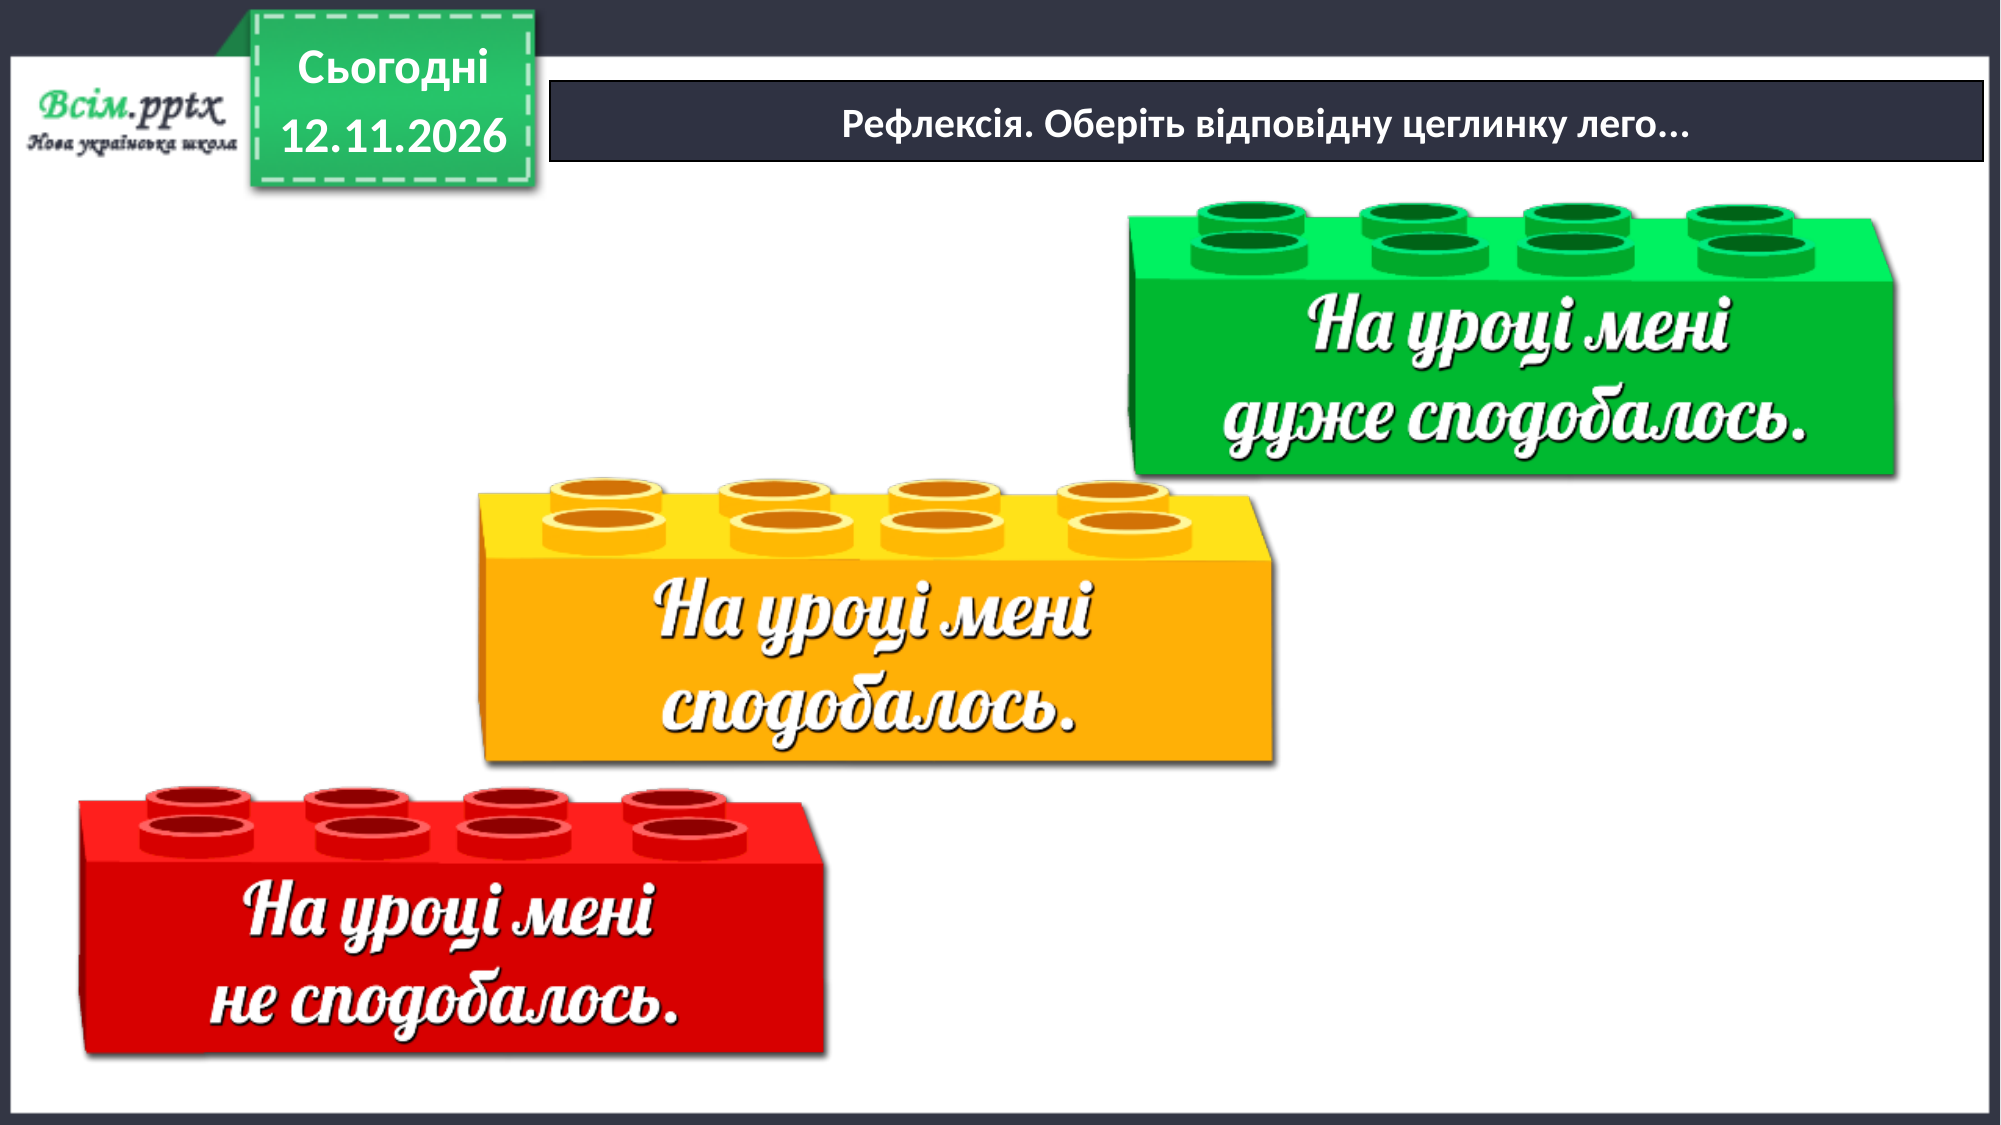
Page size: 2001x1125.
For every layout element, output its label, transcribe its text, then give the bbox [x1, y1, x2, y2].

text_box Рефлексія. Оберіть відповідну цеглинку лего... [549, 80, 1984, 162]
text_box 01.04.2022 [263, 101, 524, 164]
picture [0, 0, 2001, 1125]
text_box Сьогодні [284, 26, 535, 101]
